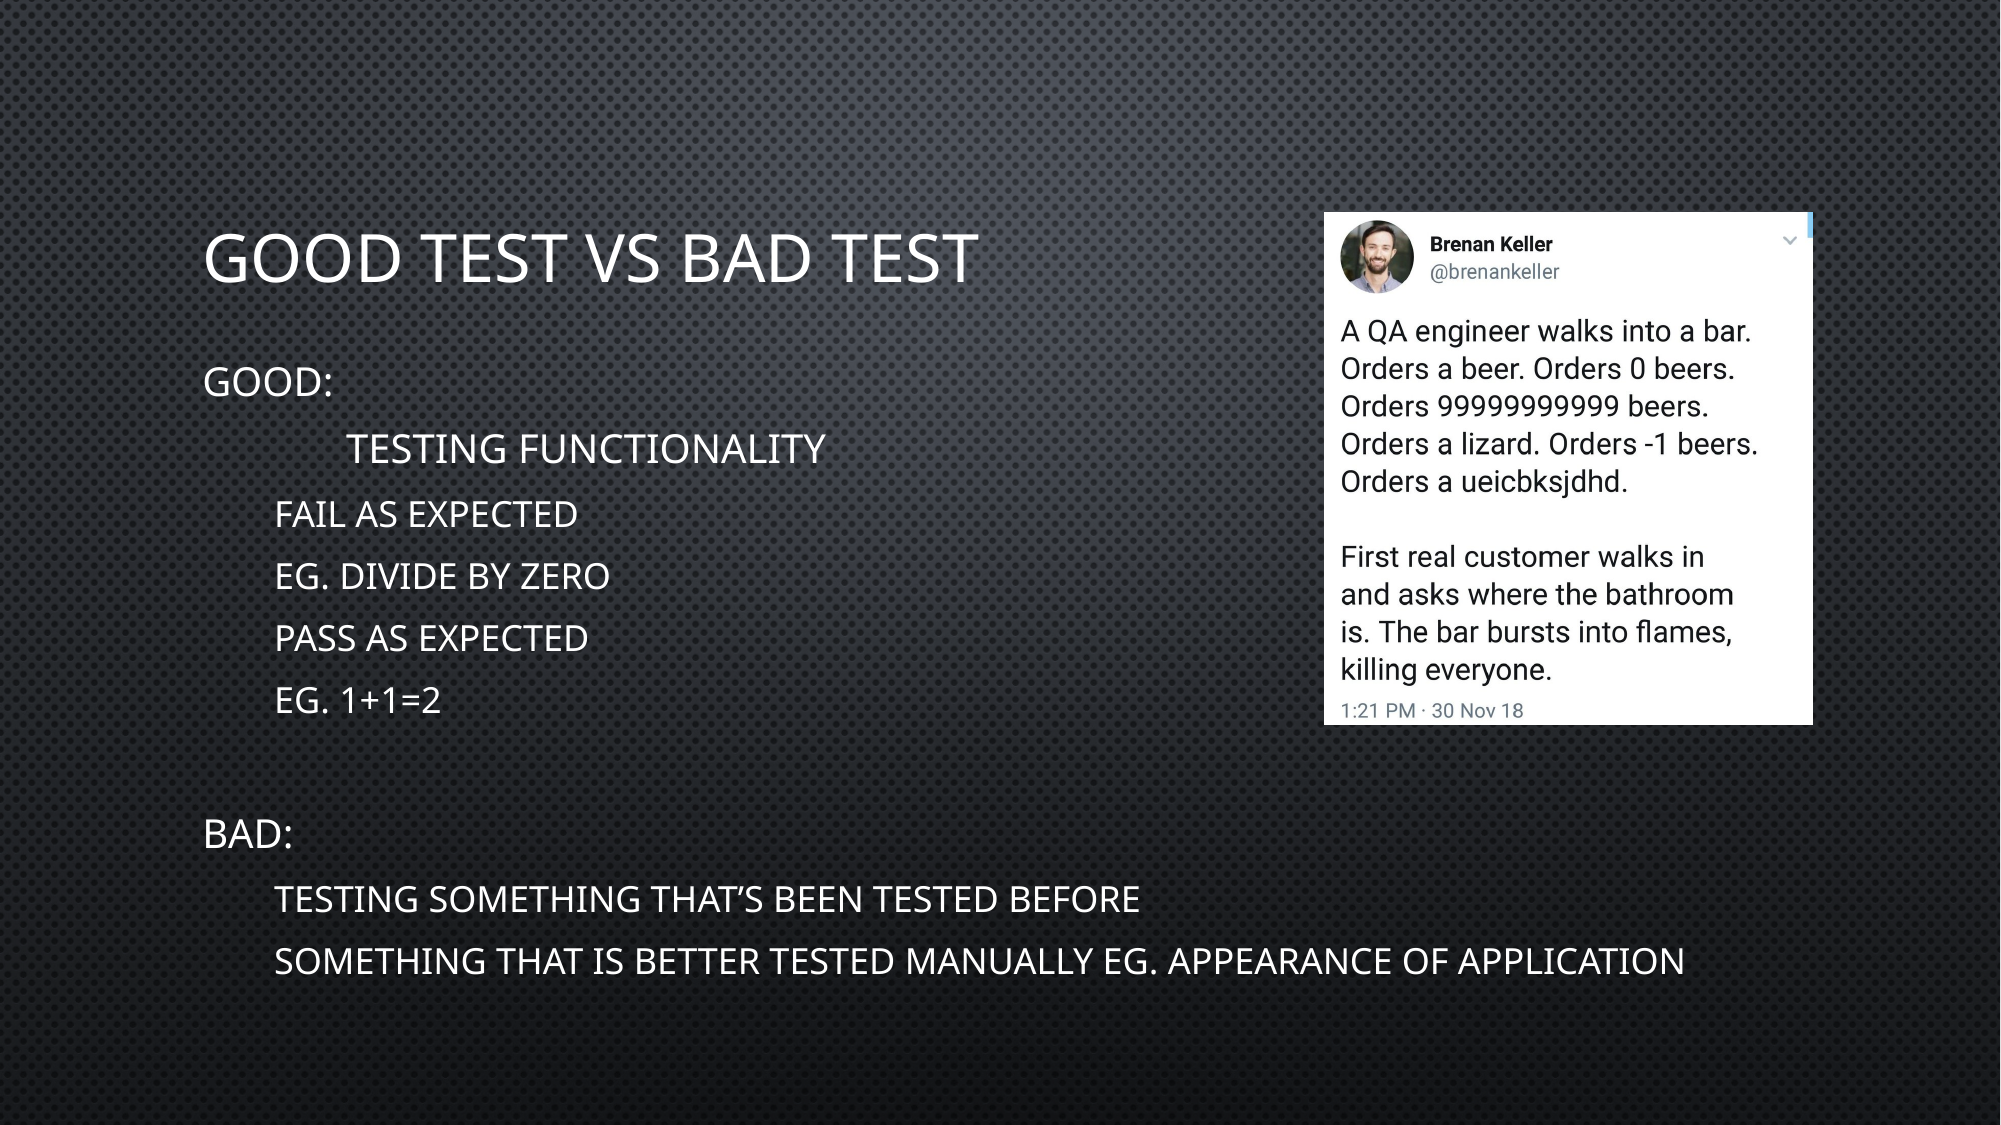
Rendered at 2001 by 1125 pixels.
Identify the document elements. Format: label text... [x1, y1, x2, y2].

list Good: Testing functionality fail as expected Eg. divide by zero pass as expected Eg. 1+1=2 Bad: Testing something that’s been tested before Something that is better tested manually eg. Appearance of application [187, 345, 1813, 993]
title Good test vs bad test [187, 99, 1813, 345]
picture [1324, 211, 1813, 725]
